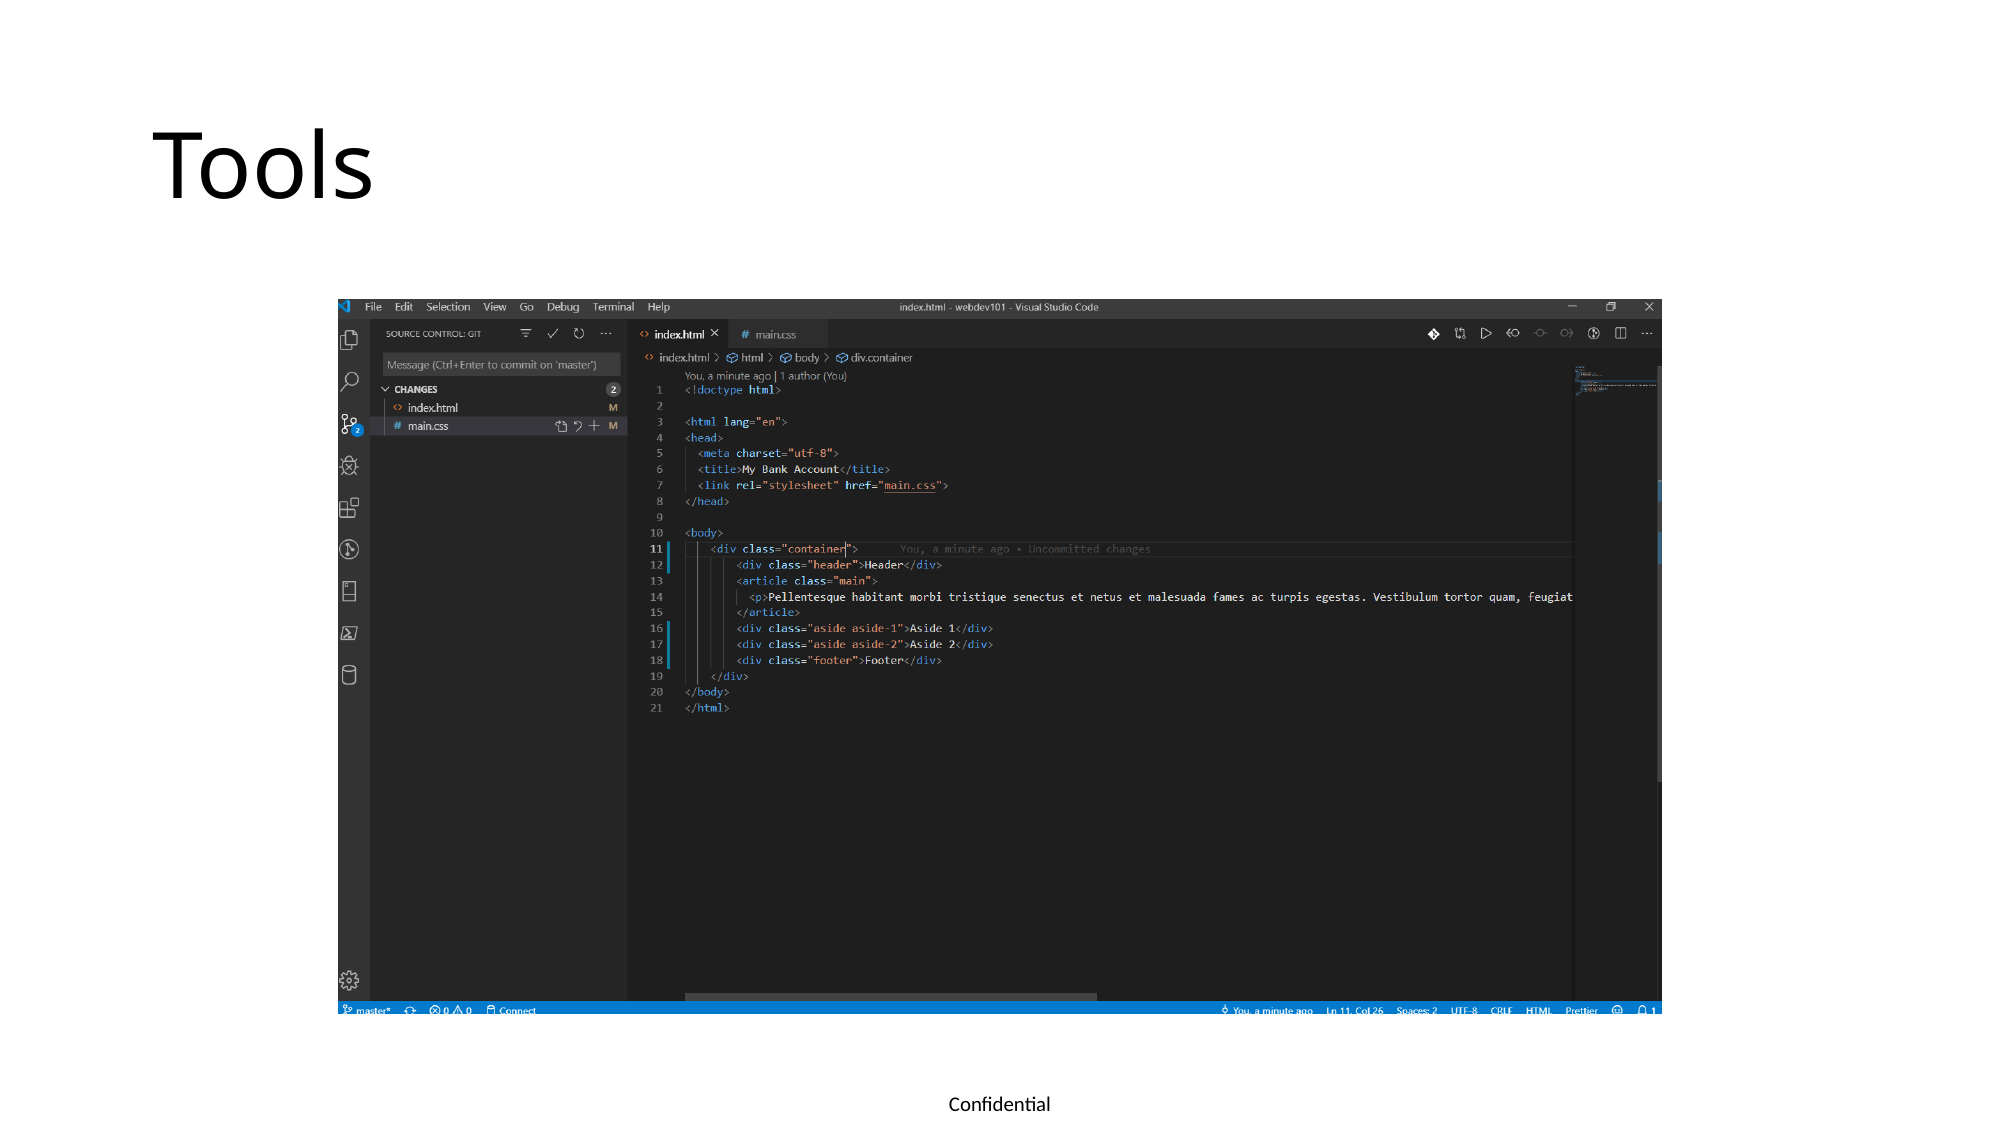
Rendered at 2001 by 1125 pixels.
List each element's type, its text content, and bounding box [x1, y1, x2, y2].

title Tools [137, 59, 1863, 278]
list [338, 299, 1662, 1014]
